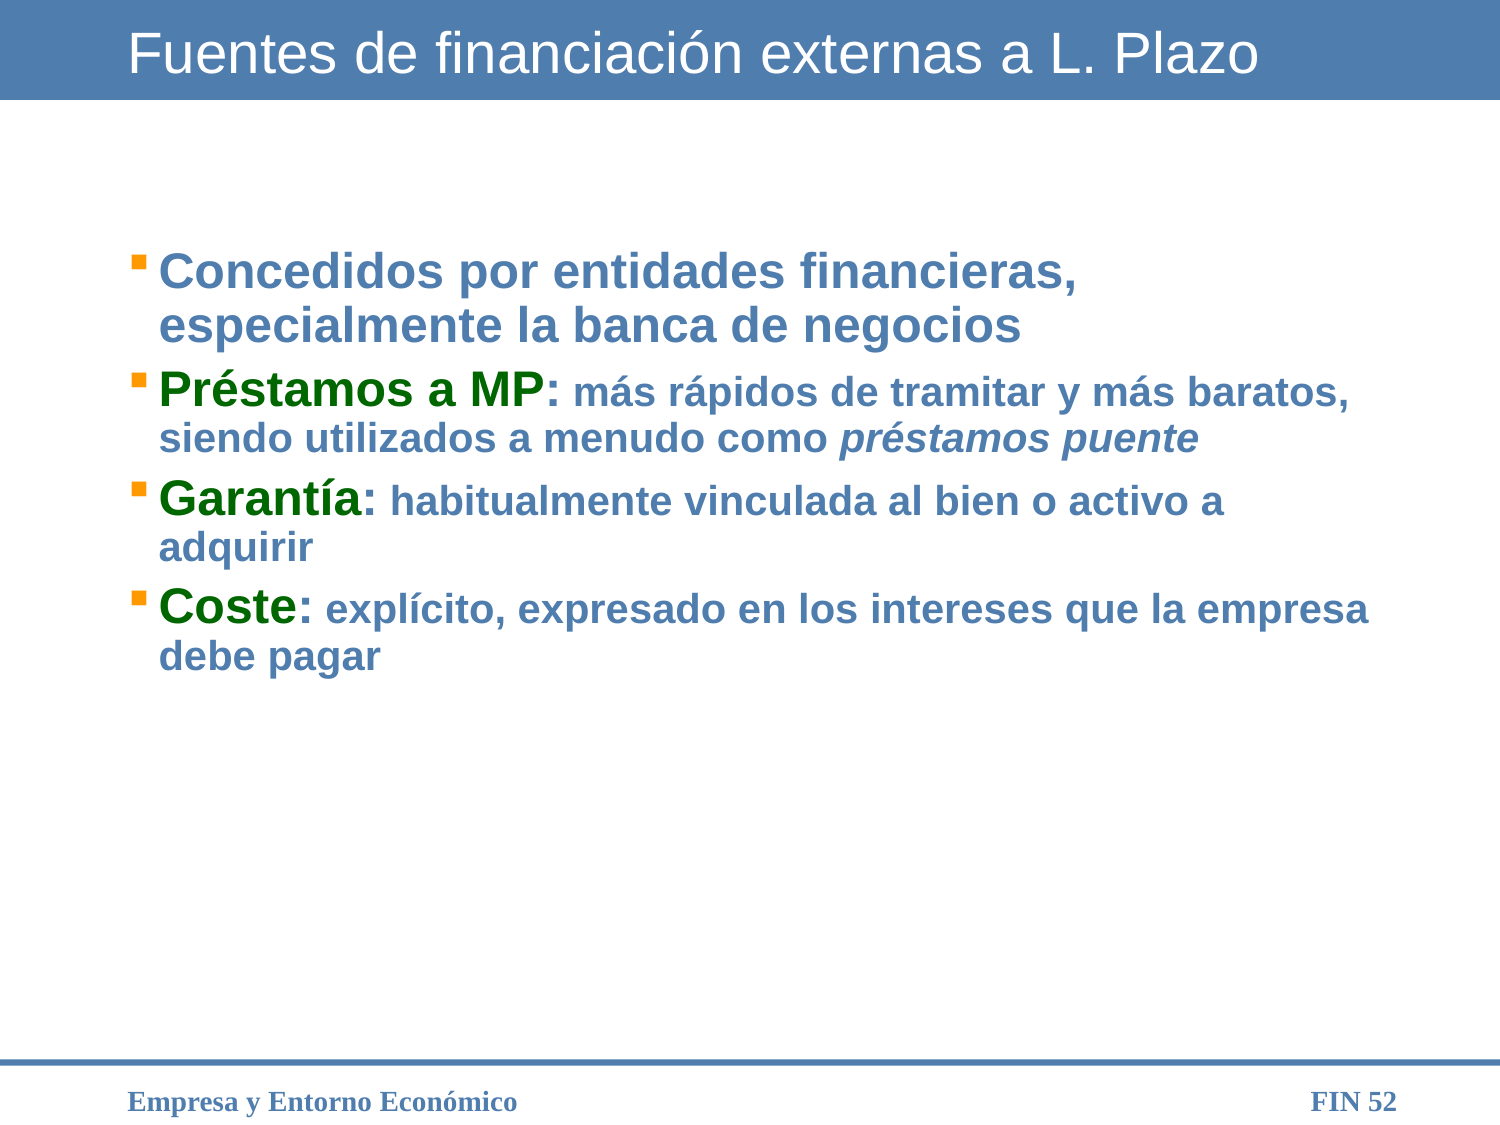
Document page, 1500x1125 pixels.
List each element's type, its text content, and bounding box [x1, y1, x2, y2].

title Fuentes de financiación externas a L. Plazo [112, 0, 1388, 101]
list Concedidos por entidades financieras, especialmente la banca de negocios Préstamos a MP: más rápidos de tramitar y más baratos, siendo utilizados a menudo como préstamos puente Garantía: habitualmente vinculada al bien o activo a adquirir Coste: explícito, expresado en los intereses que la empresa debe pagar [112, 237, 1388, 1013]
